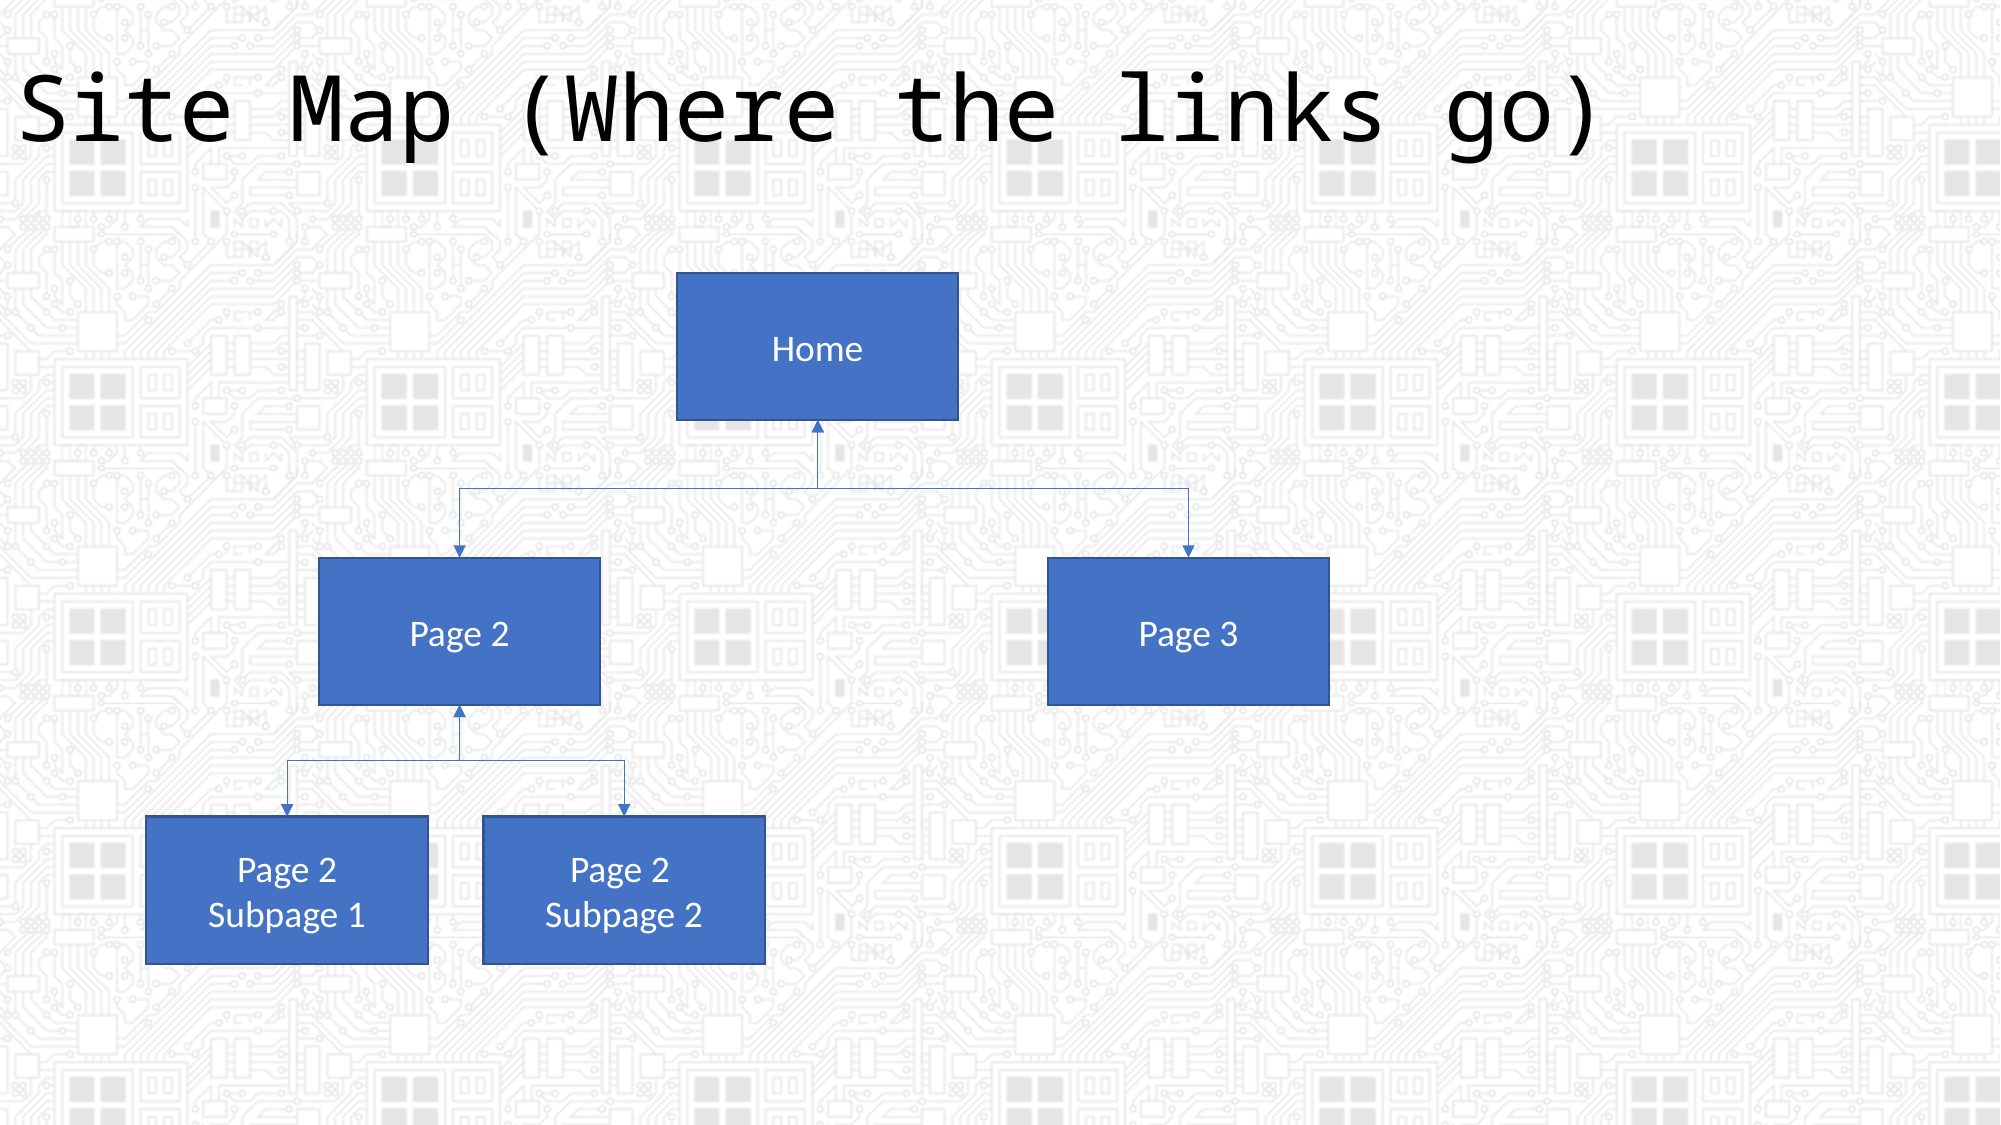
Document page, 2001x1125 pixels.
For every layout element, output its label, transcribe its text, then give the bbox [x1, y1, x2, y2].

text_box Page 2 Subpage 1 [145, 815, 429, 965]
text_box Home [676, 272, 959, 421]
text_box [569, 309, 708, 668]
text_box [934, 303, 1073, 675]
text_box Page 2 [318, 557, 601, 706]
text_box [317, 674, 430, 847]
text_box Page 3 [1047, 557, 1330, 706]
title Site Map (Where the links go) [0, 3, 2000, 221]
text_box Page 2 Subpage 2 [482, 815, 766, 965]
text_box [485, 678, 598, 843]
